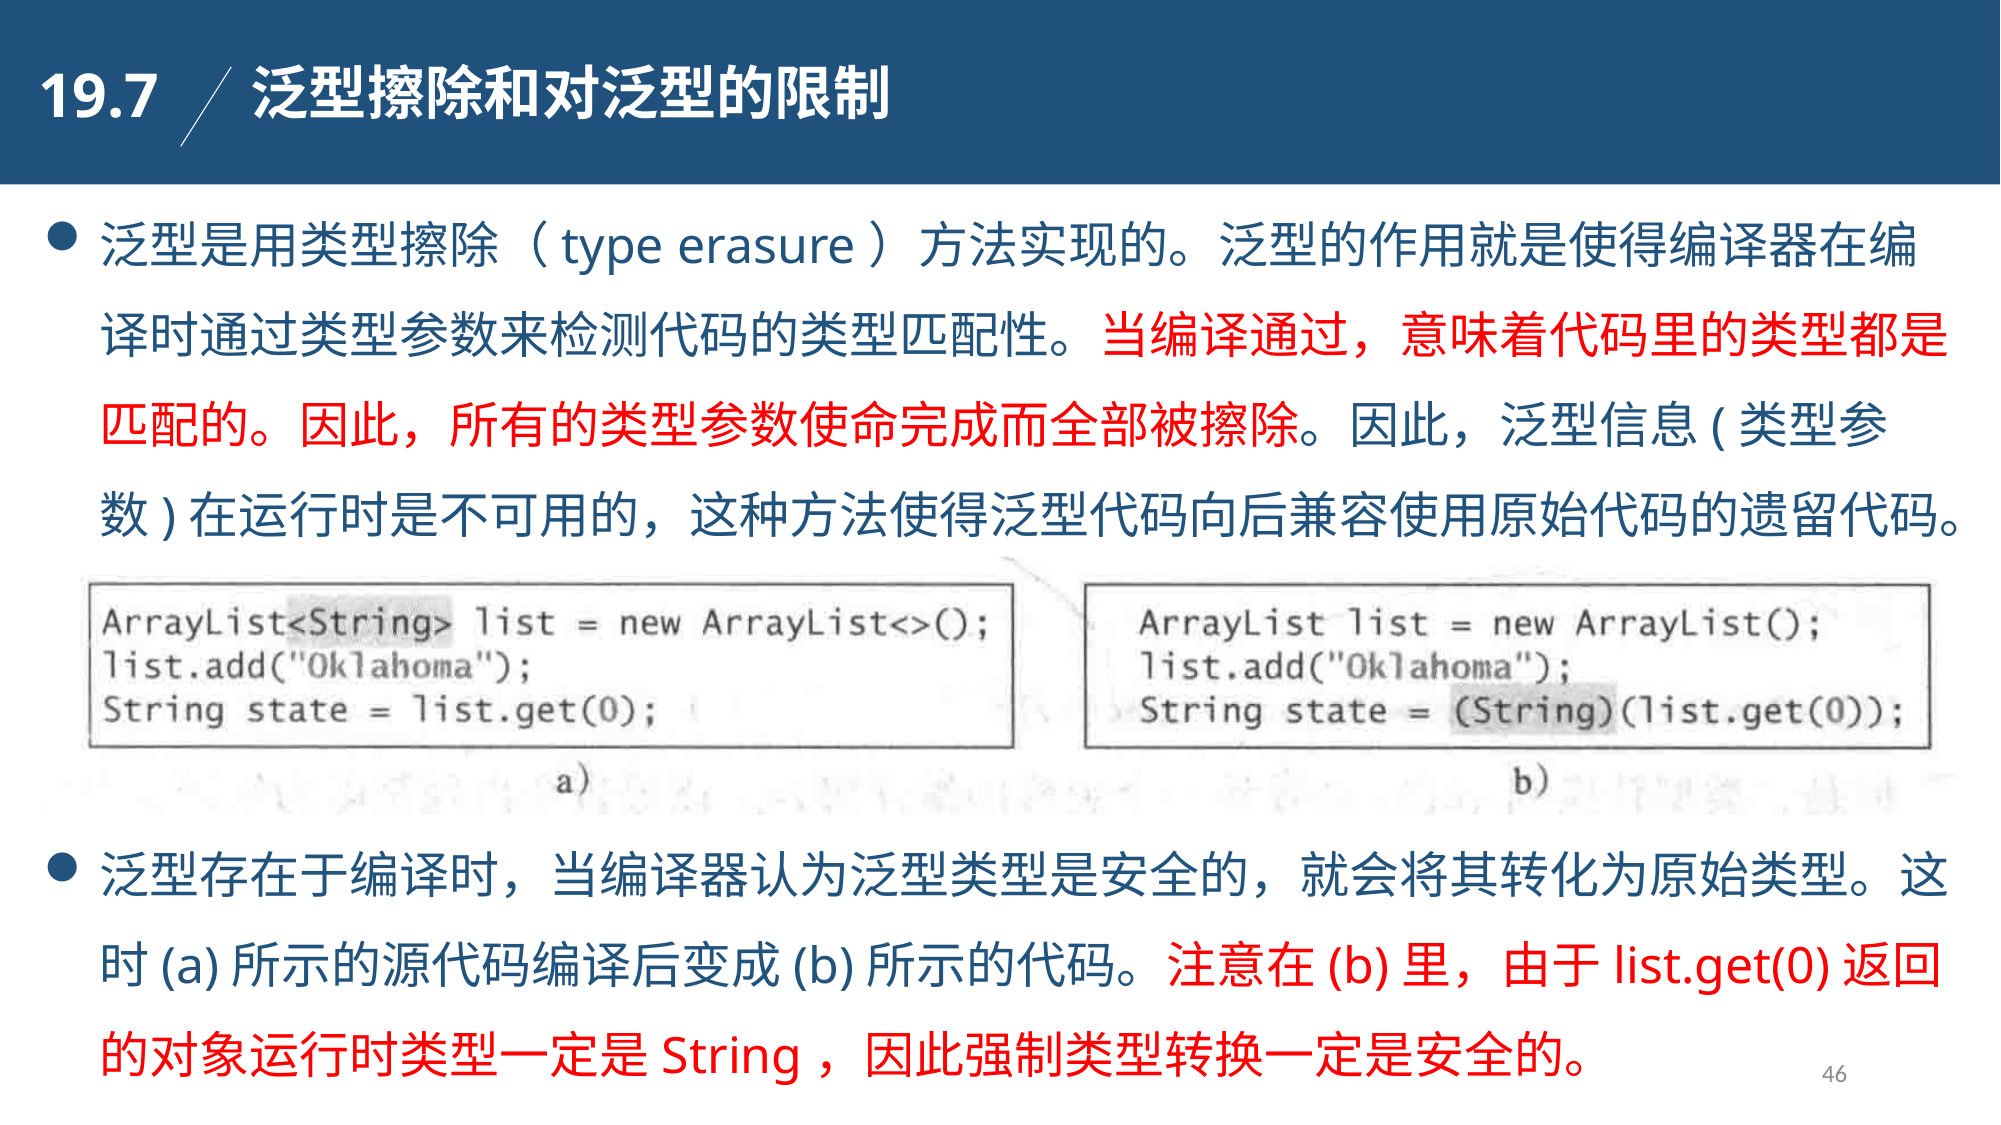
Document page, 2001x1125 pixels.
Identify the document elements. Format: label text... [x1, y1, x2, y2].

slide_number 46 [1412, 1042, 1863, 1103]
list 泛型擦除和对泛型的限制 [235, 57, 1449, 139]
footer [662, 1042, 1338, 1103]
picture [41, 555, 1959, 815]
list 19.7 [23, 57, 200, 139]
text_box 泛型是用类型擦除（type erasure）方法实现的。泛型的作用就是使得编译器在编译时通过类型参数来检测代码的类型匹配性。当编译通过，意味着代码里的类型都是匹配的。因此，所有的类型参数使命完成而全部被擦除。因此，泛型信息(类型参数)在运行时是不可用的，这种方法使得泛型代码向后兼容使用原始代码的遗留代码。 泛型存在于编译时，当编译器认为泛型类型是安全的，就会将其转化为原始类型。这时(a)所示的源代码编译后变成(b)所示的代码。注意在(b)里，由于list.get(0)返回的对象运行时类型一定是String，因此强制类型转换一定是安全的。 [28, 175, 1968, 1125]
